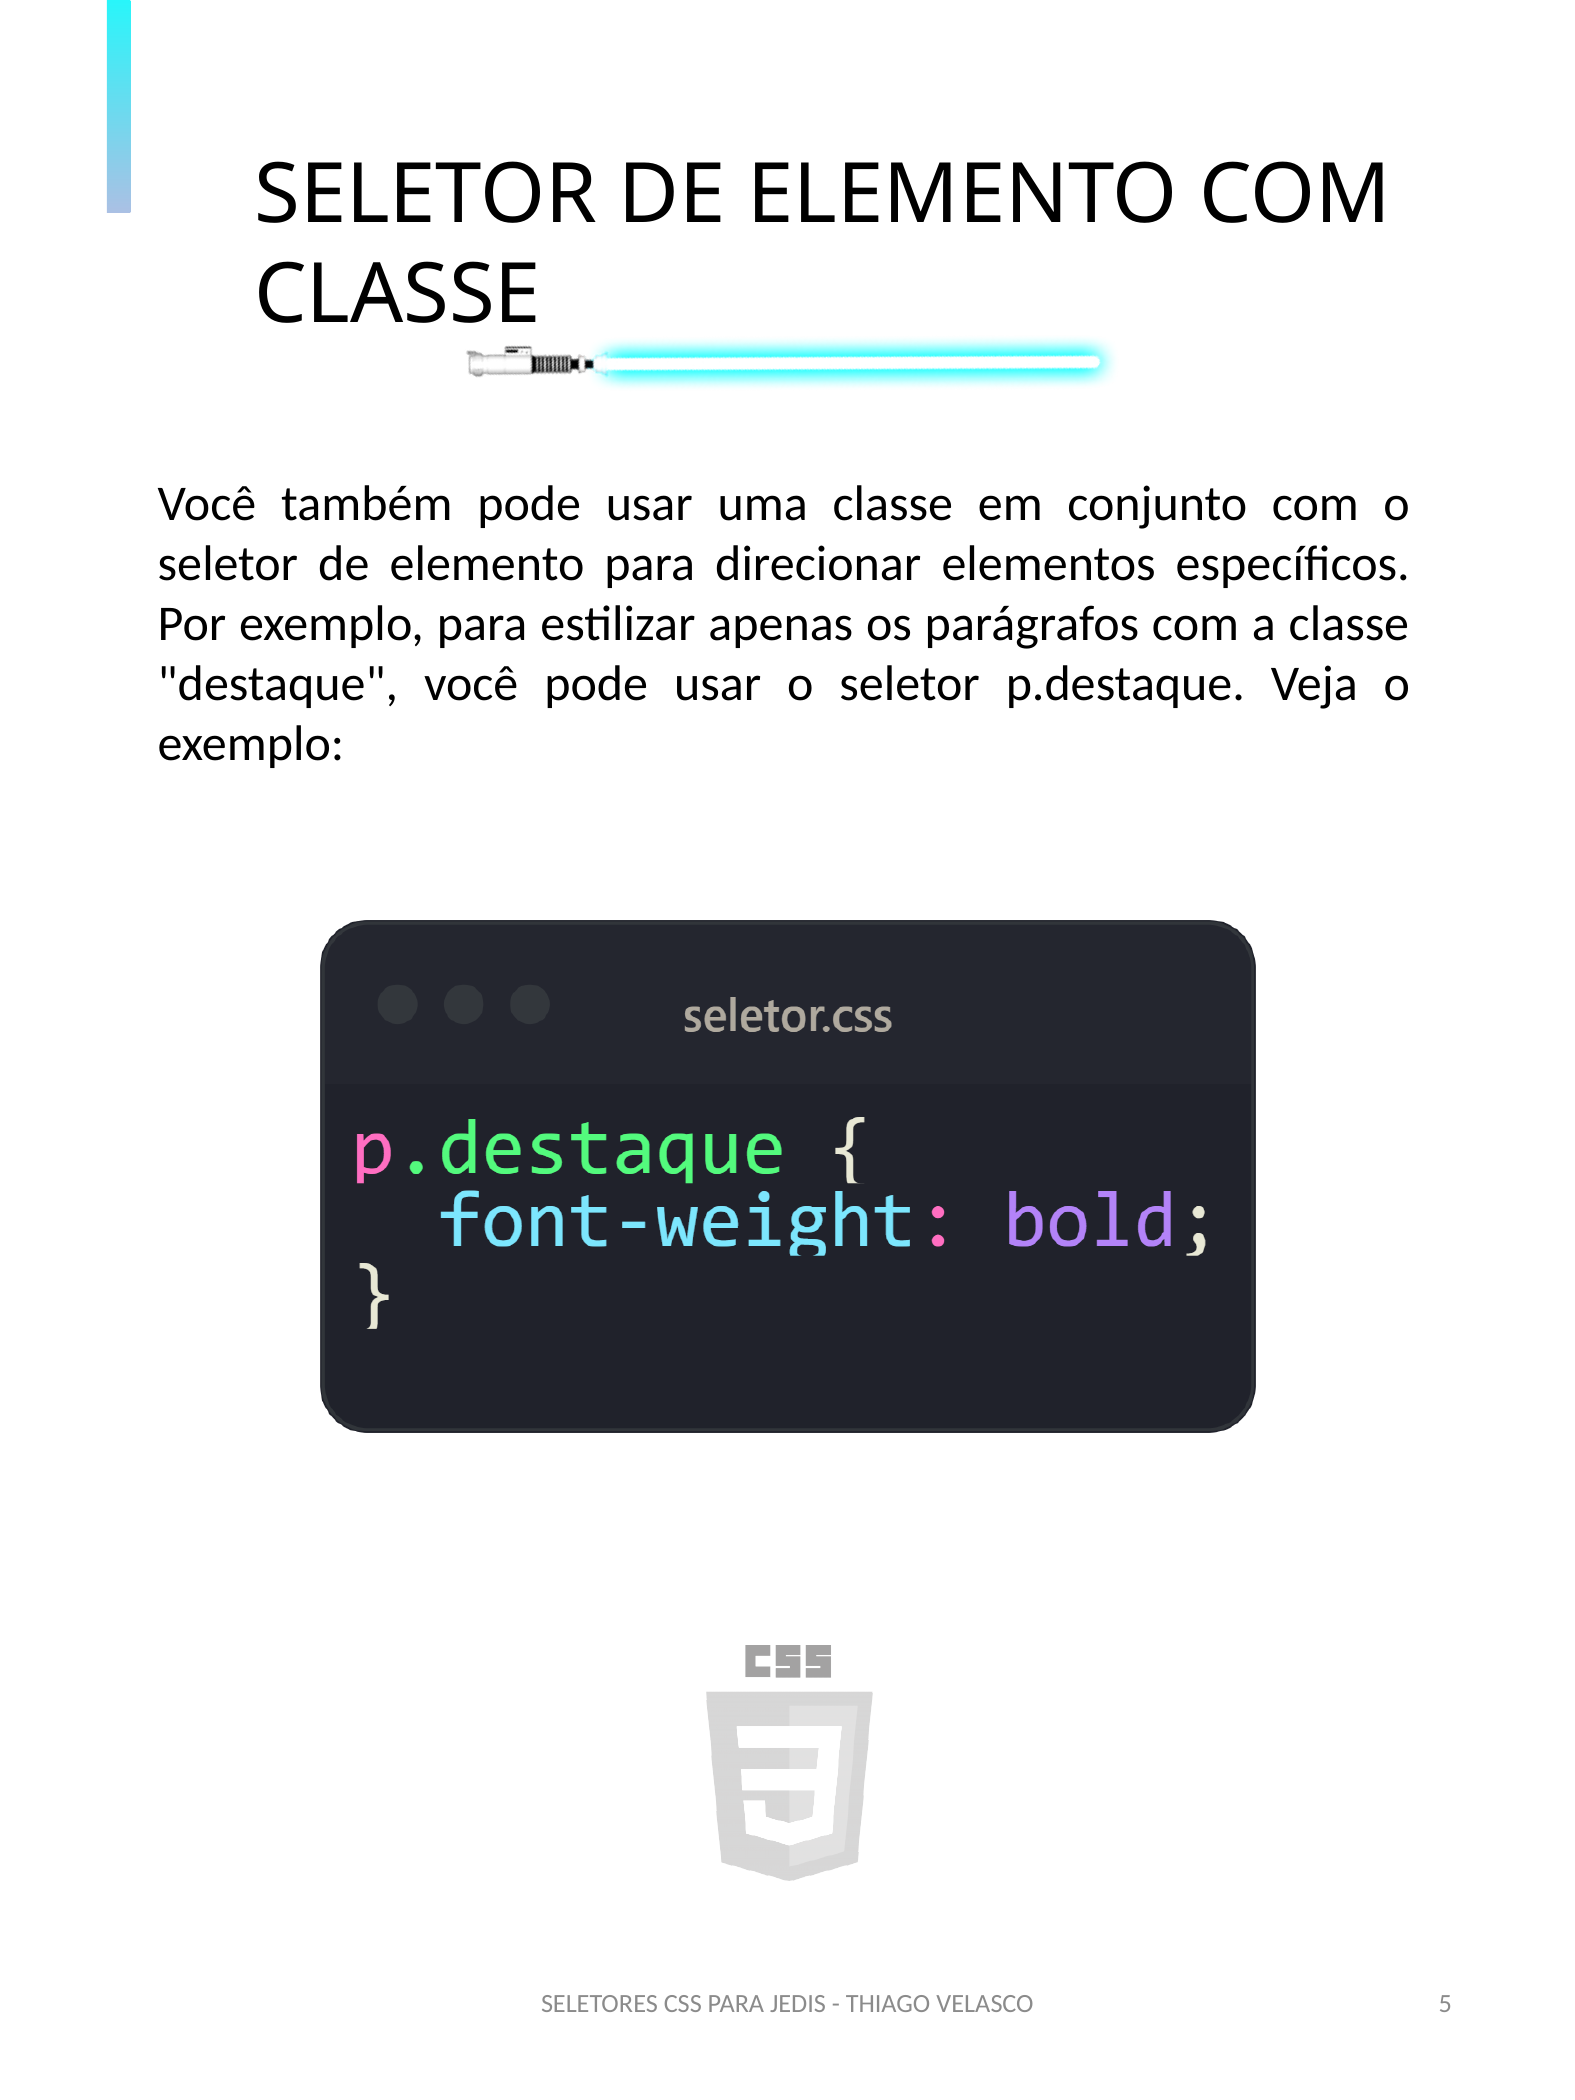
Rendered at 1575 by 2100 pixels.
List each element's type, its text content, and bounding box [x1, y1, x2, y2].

text_box [106, 0, 131, 213]
footer SELETORES CSS PARA JEDIS - THIAGO VELASCO [521, 1946, 1054, 2059]
text_box SELETOR DE ELEMENTO COM CLASSE [807, 132, 1522, 347]
slide_number 5 [1112, 1946, 1467, 2059]
text_box SELETOR DE ELEMENTO COM CLASSE [239, 132, 591, 347]
picture [437, 35, 1139, 686]
picture [0, 816, 1575, 1536]
text_box Você também pode usar uma classe em conjunto com o seletor de elemento para direcionar elementos específicos. Por exemplo, para estilizar apenas os parágrafos com a classe "destaque", você pode usar o seletor p.destaque. Veja o exemplo: [142, 462, 1426, 778]
picture [579, 1637, 995, 1881]
